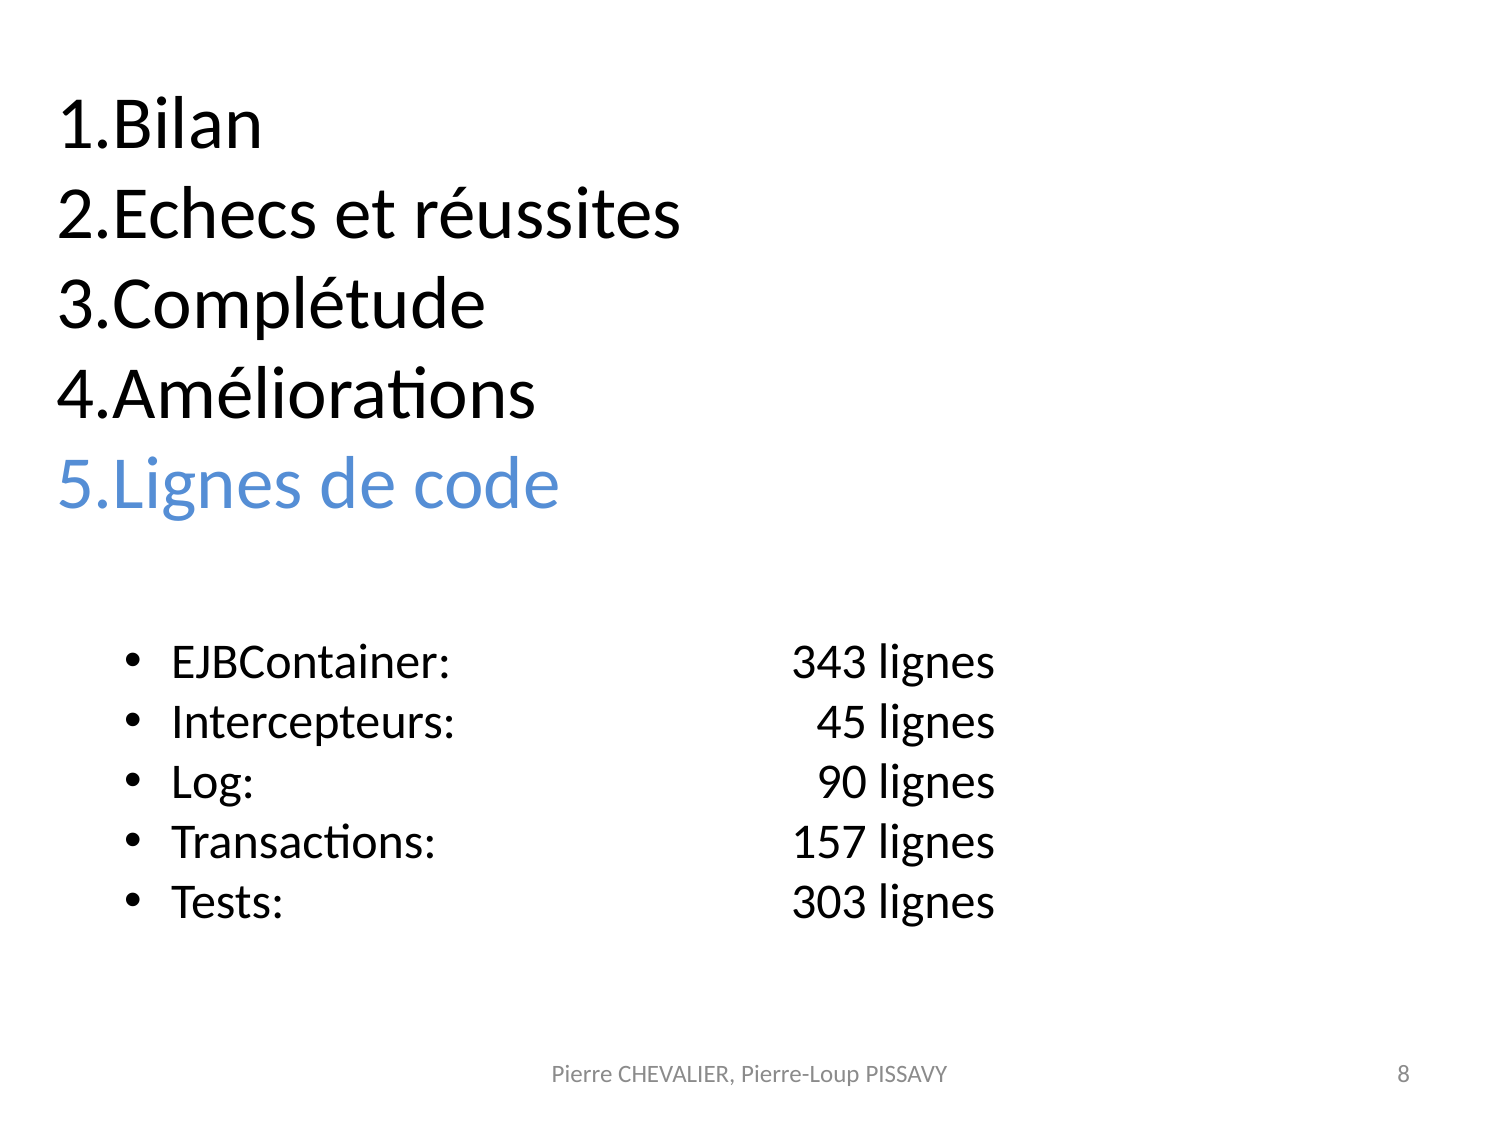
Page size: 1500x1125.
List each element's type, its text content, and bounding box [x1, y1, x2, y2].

footer Pierre CHEVALIER, Pierre-Loup PISSAVY [512, 1042, 988, 1103]
text_box EJBContainer: 343 lignes Intercepteurs: 45 lignes Log: 90 lignes Transactions: 157 lignes Tests: 303 lignes [109, 621, 1421, 937]
text_box Bilan Echecs et réussites Complétude Améliorations Lignes de code [41, 66, 1459, 532]
slide_number 8 [1074, 1042, 1425, 1103]
